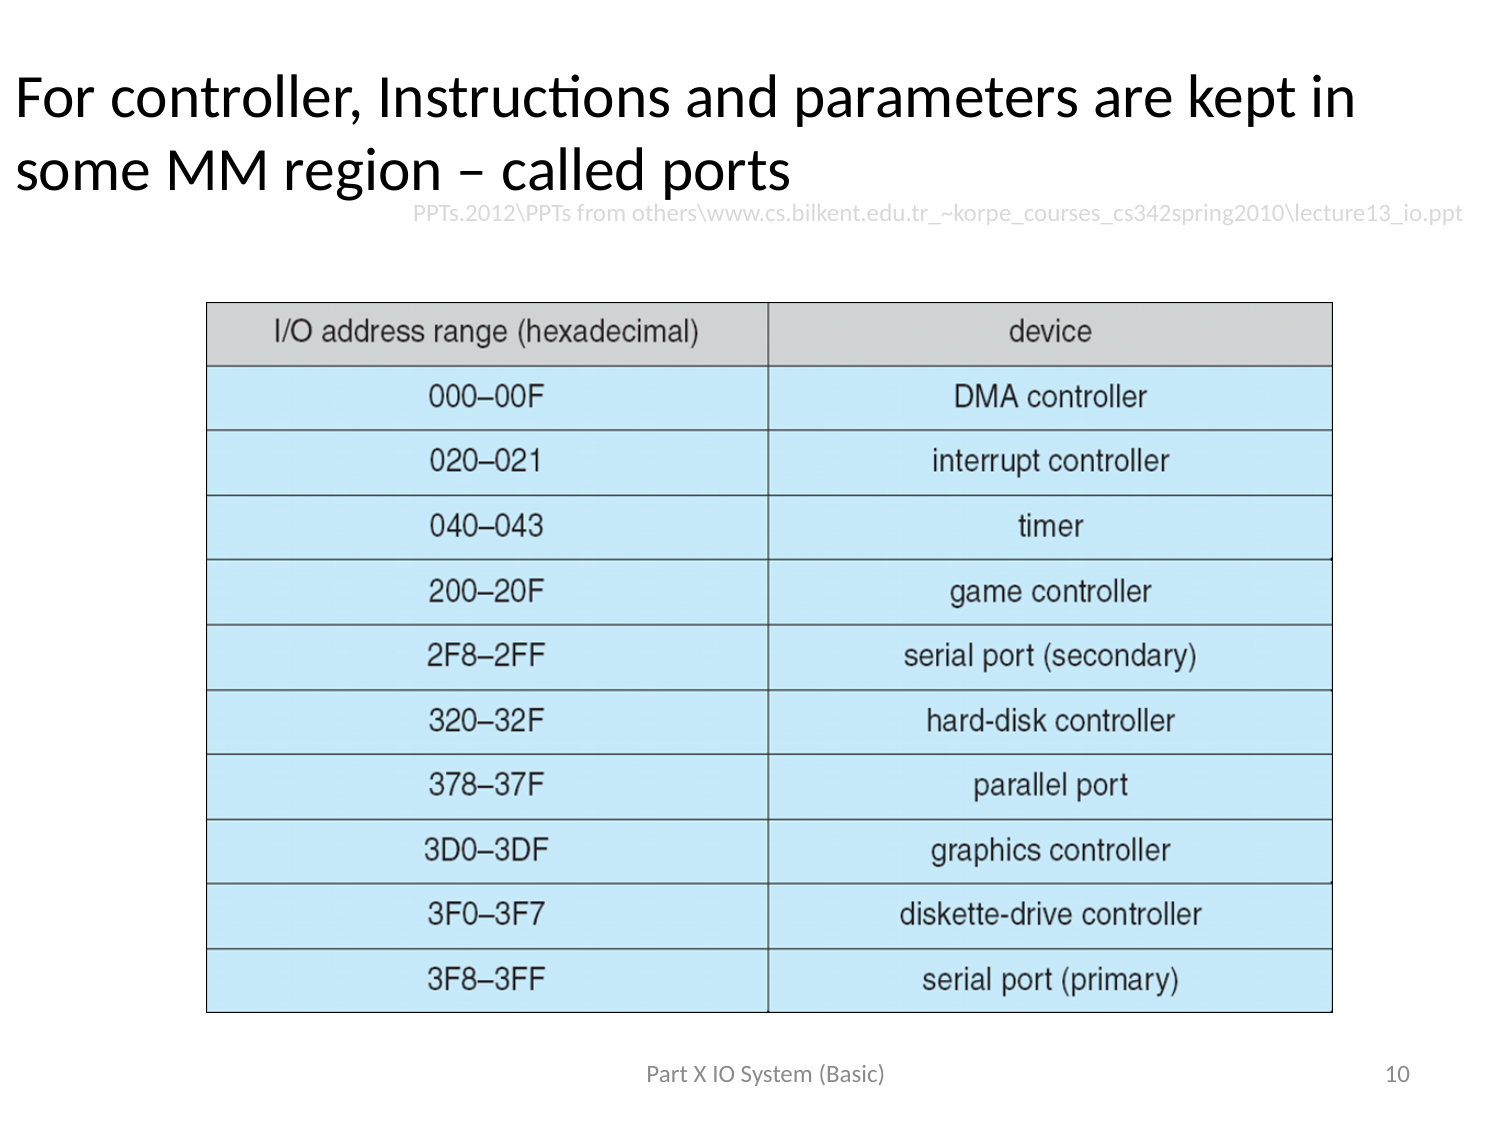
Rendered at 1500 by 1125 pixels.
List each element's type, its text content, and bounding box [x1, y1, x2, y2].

picture [206, 302, 1333, 1013]
text_box PPTs.2012\PPTs from others\www.cs.bilkent.edu.tr_~korpe_courses_cs342spring2010\lecture13_io.ppt [398, 188, 1500, 234]
slide_number 10 [1074, 1042, 1425, 1103]
title For controller, Instructions and parameters are kept in some MM region – called ports [0, 46, 1500, 212]
footer Part X IO System (Basic) [512, 1042, 1020, 1103]
